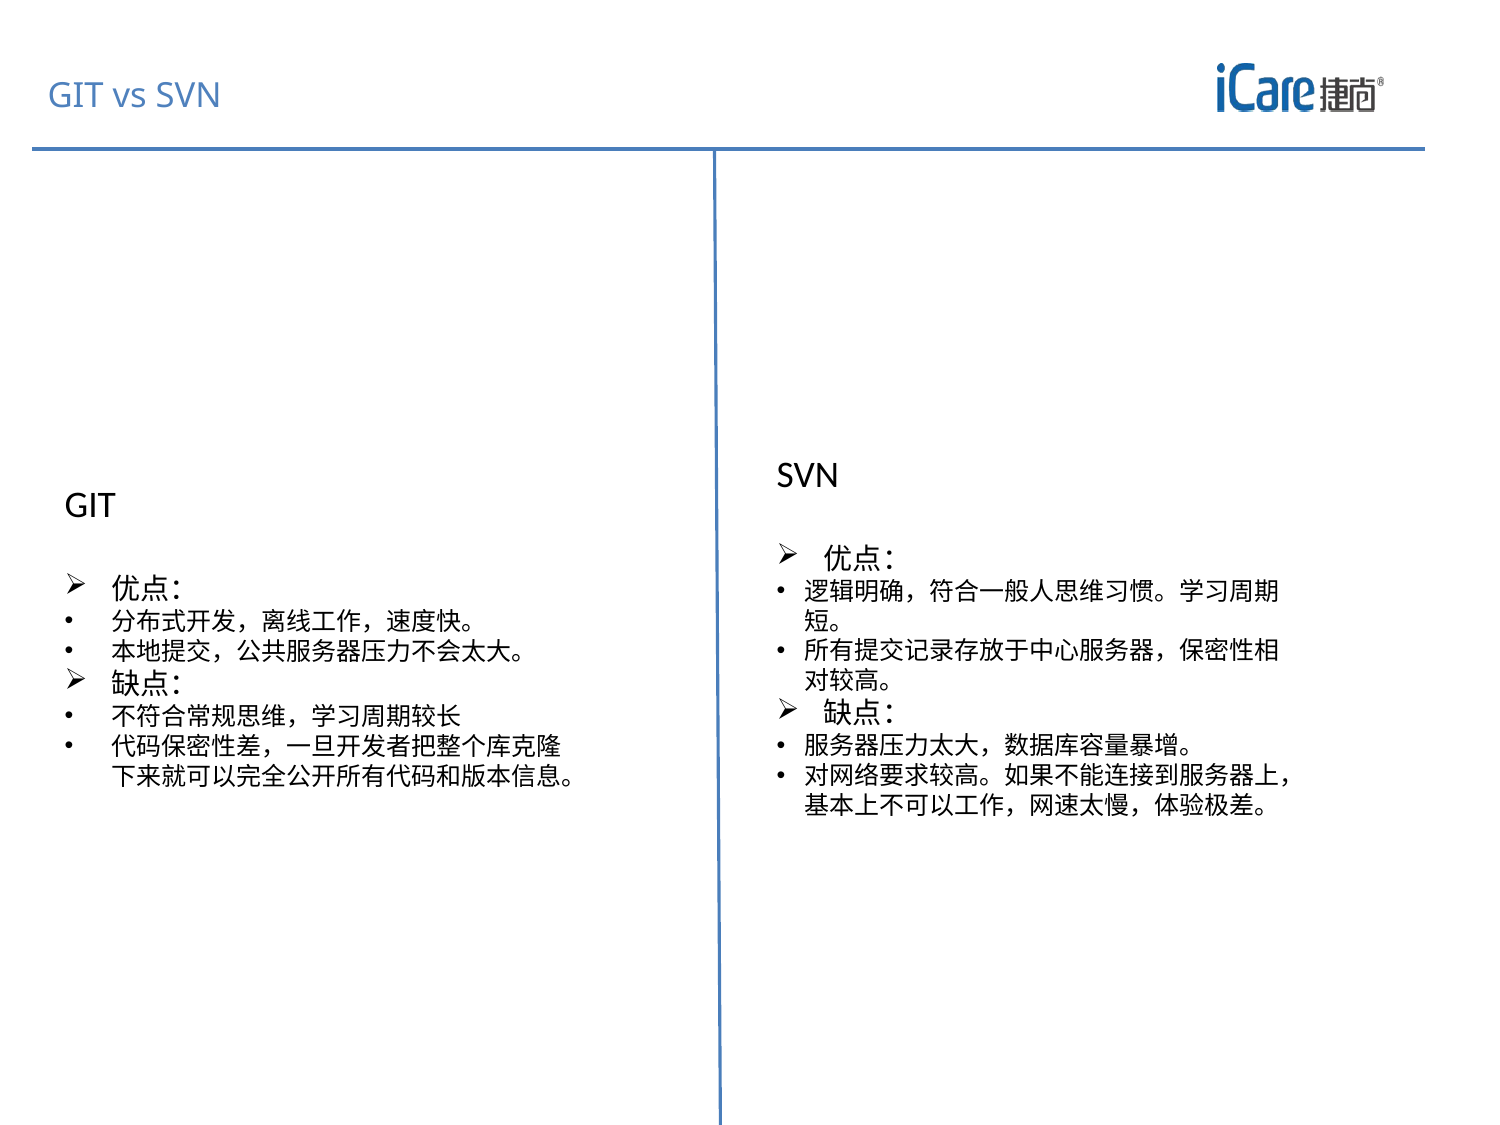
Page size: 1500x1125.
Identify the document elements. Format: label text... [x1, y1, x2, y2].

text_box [714, 148, 721, 1125]
text_box SVN 优点： 逻辑明确，符合一般人思维习惯。学习周期短。 所有提交记录存放于中心服务器，保密性相对较高。 缺点： 服务器压力太大，数据库容量暴增。 对网络要求较高。如果不能连接到服务器上，基本上不可以工作，网速太慢，体验极差。 [761, 442, 1306, 827]
text_box GIT 优点： 分布式开发，离线工作，速度快。 本地提交，公共服务器压力不会太大。 缺点： 不符合常规思维，学习周期较长 代码保密性差，一旦开发者把整个库克隆下来就可以完全公开所有代码和版本信息。 [49, 472, 594, 798]
picture [1217, 63, 1384, 112]
title GIT vs SVN [32, 65, 1383, 123]
